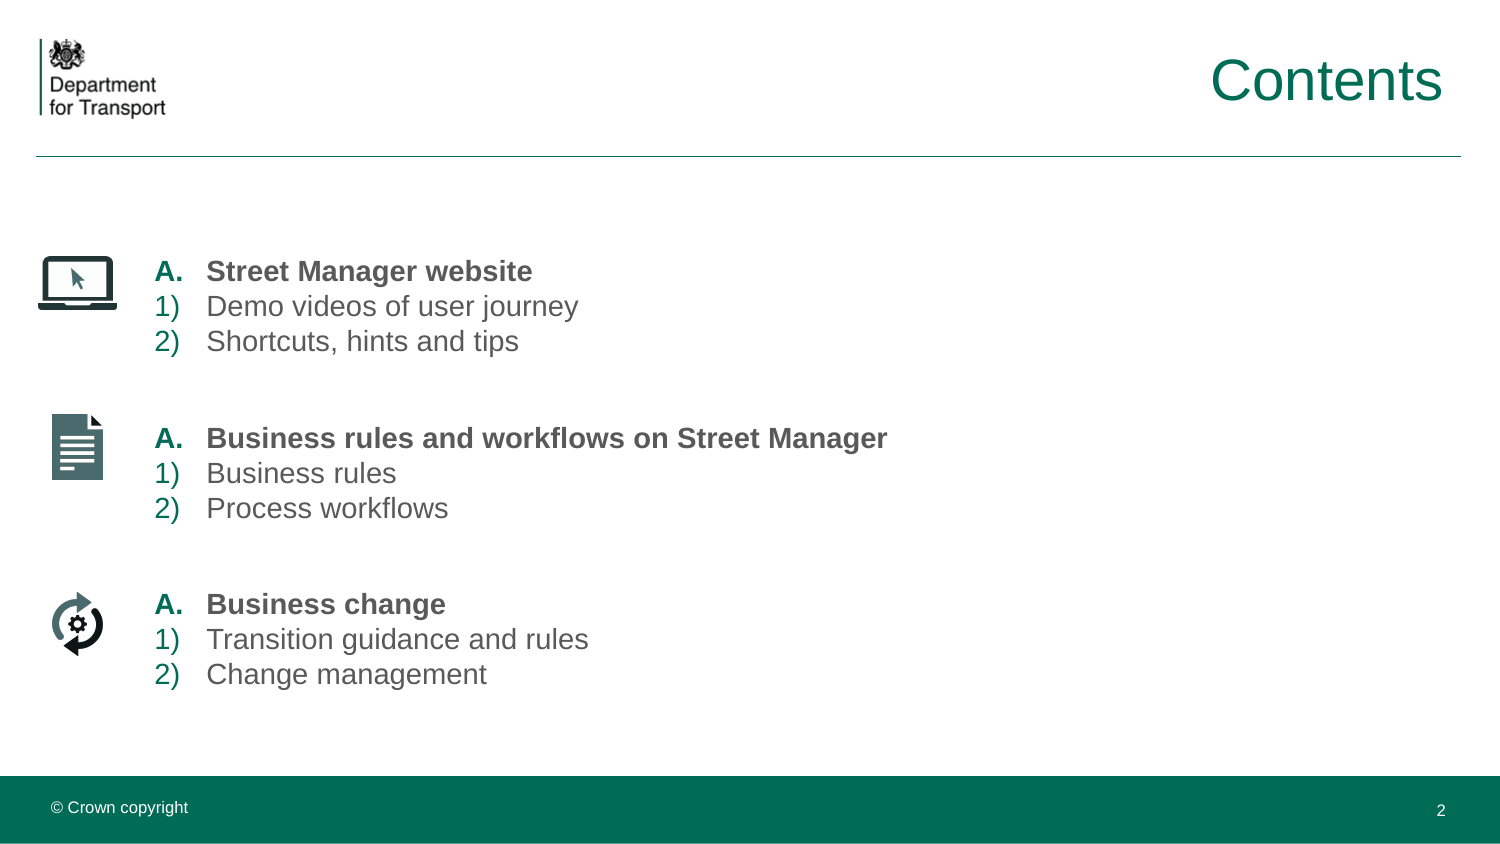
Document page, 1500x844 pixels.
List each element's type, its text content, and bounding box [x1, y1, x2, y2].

title Contents [229, 35, 1460, 119]
list Street Manager website Demo videos of user journey Shortcuts, hints and tips Business rules and workflows on Street Manager Business rules Process workflows Business change Transition guidance and rules Change management [116, 165, 949, 729]
picture [38, 255, 117, 310]
picture [52, 591, 103, 657]
picture [52, 414, 103, 480]
picture [35, 35, 179, 123]
